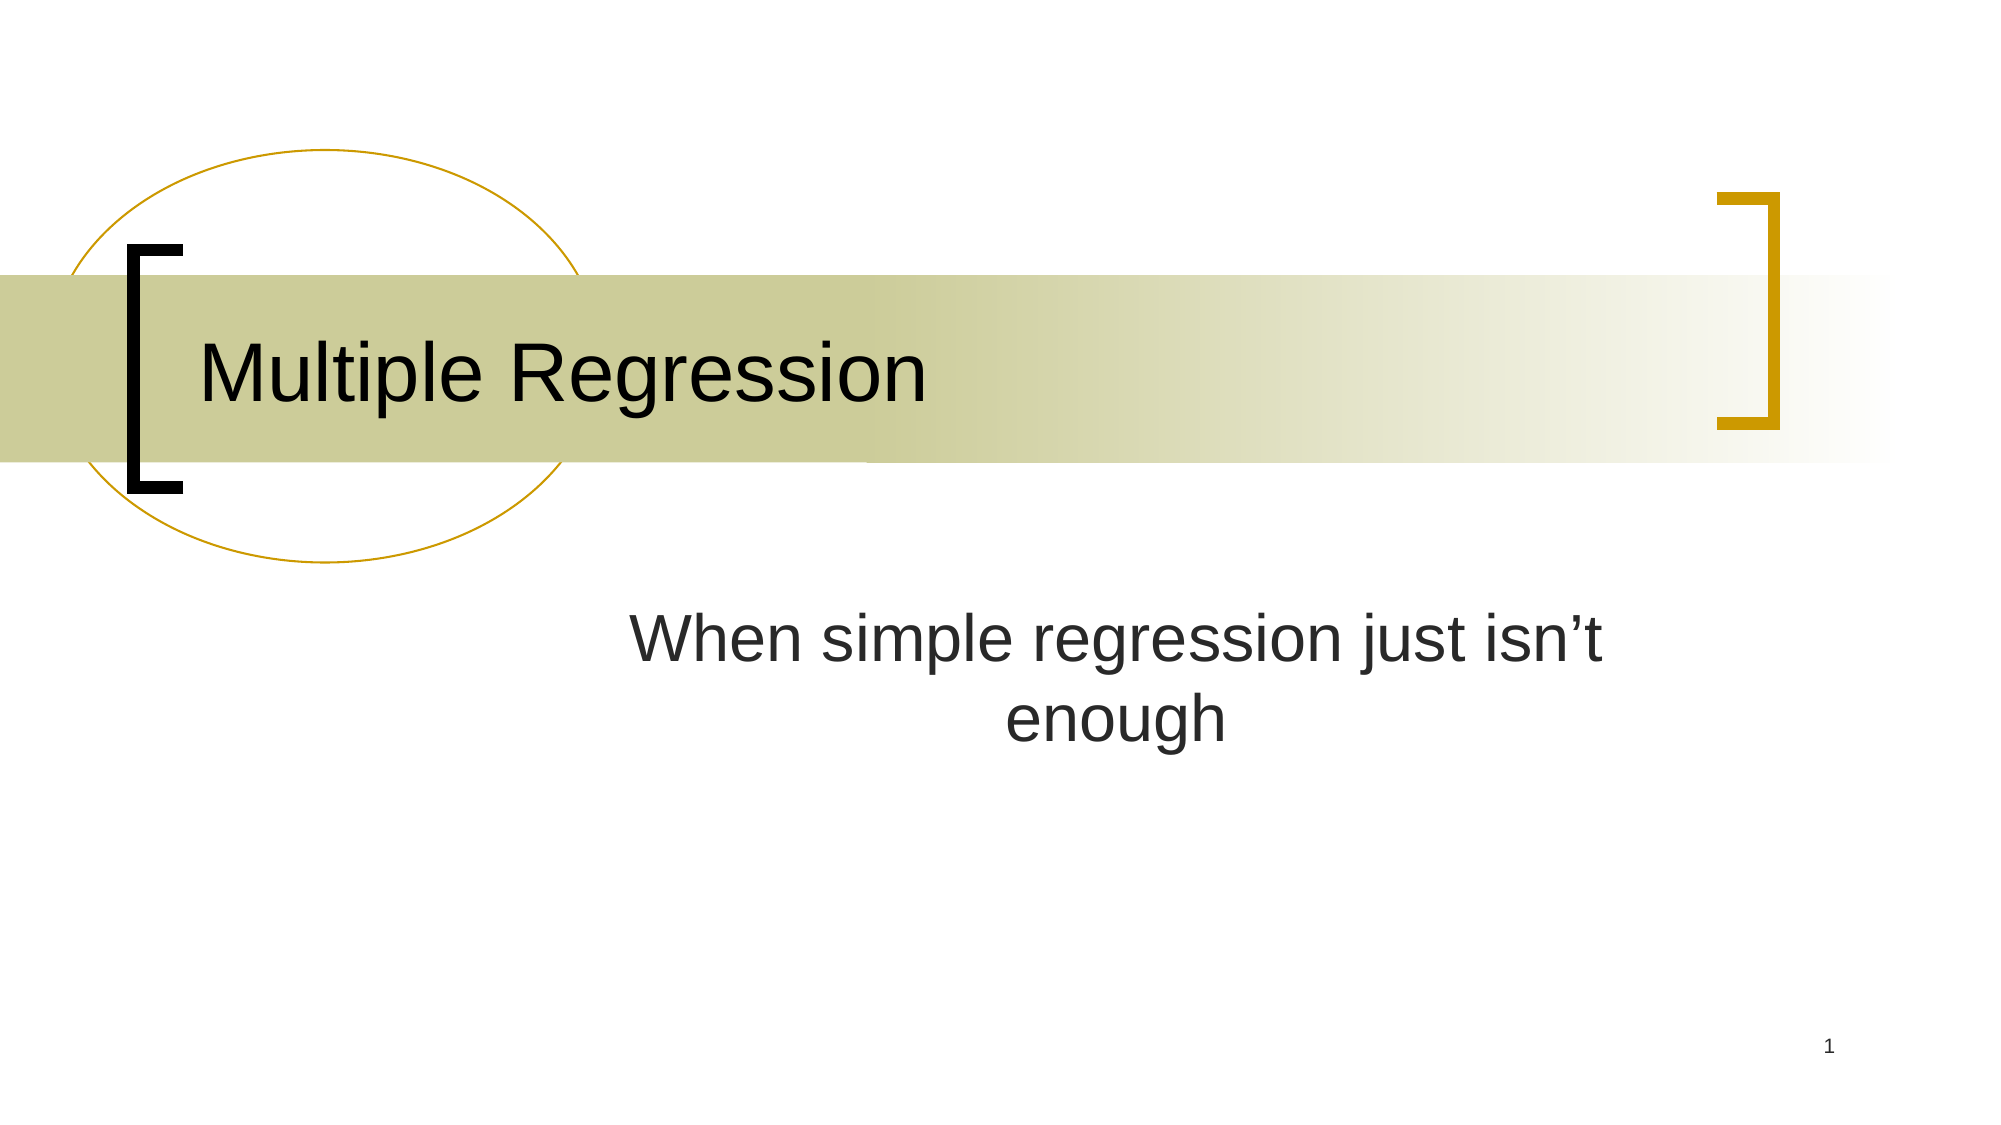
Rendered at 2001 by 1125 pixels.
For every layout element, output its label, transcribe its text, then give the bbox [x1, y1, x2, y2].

slide_number 1 [1433, 1025, 1850, 1100]
title Multiple Regression [183, 236, 1734, 500]
subtitle When simple regression just isn’t enough [500, 587, 1734, 900]
